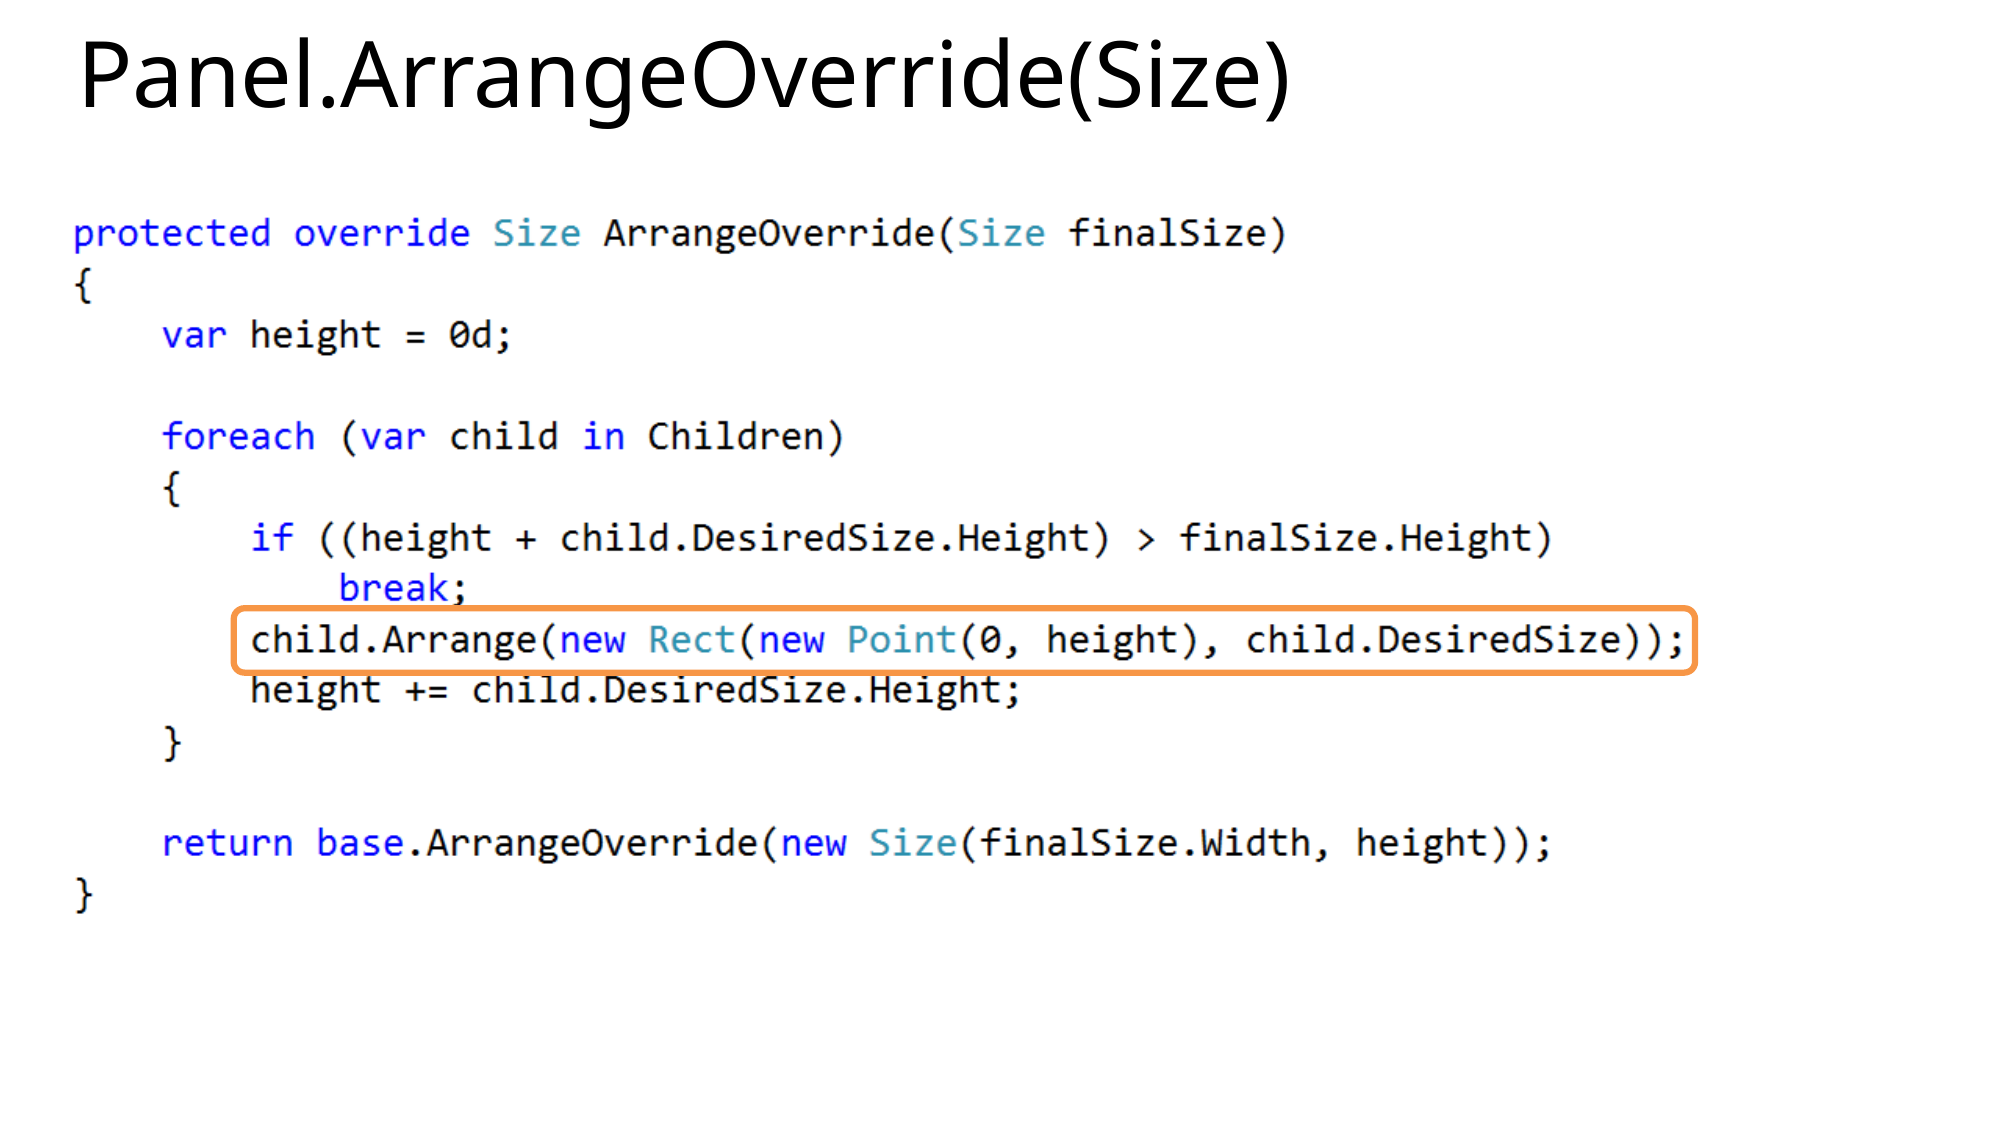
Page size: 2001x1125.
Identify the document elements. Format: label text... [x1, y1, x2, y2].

picture [61, 204, 1696, 932]
title Panel.ArrangeOverride(Size) [62, 29, 1953, 205]
